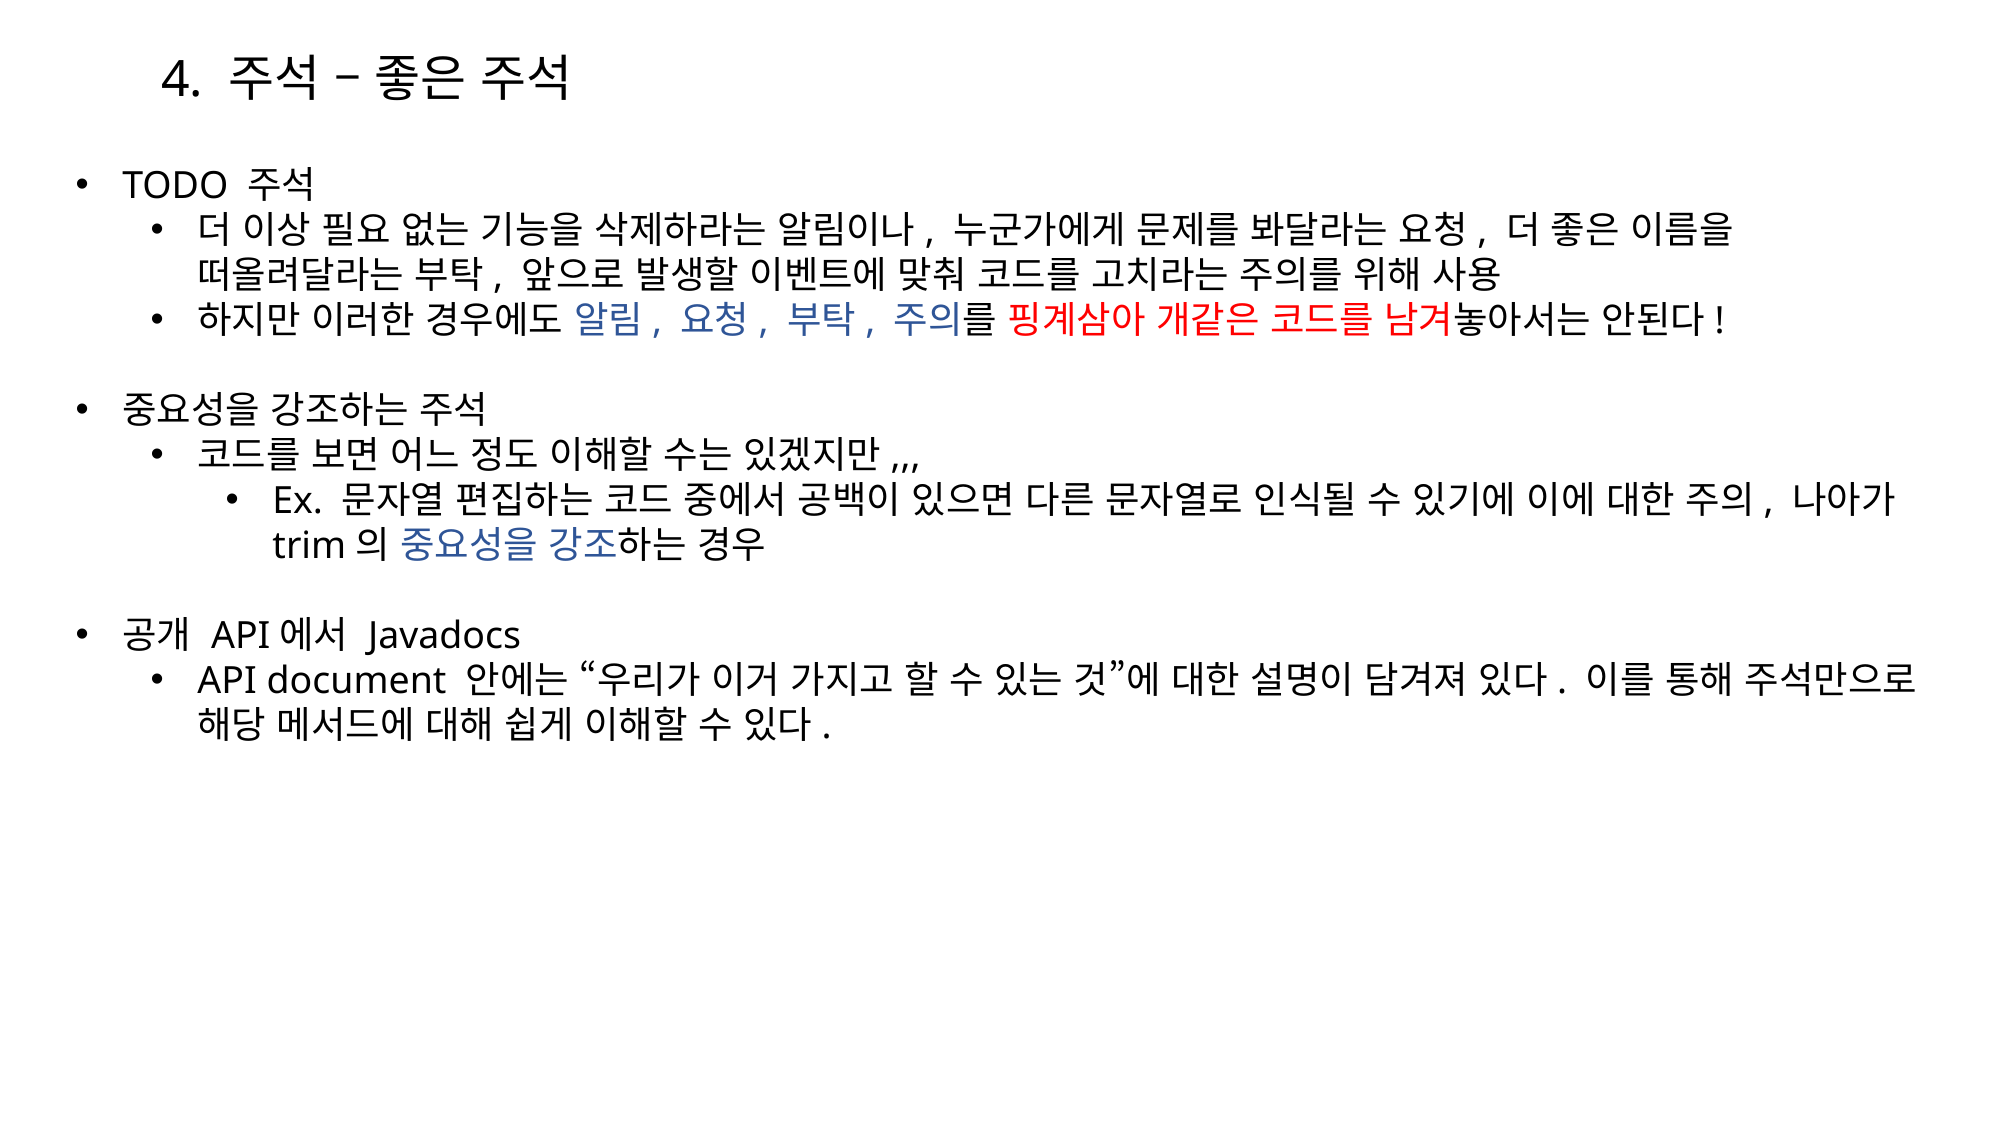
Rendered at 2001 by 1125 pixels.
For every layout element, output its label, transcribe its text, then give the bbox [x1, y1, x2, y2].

text_box TODO 주석 더 이상 필요 없는 기능을 삭제하라는 알림이나, 누군가에게 문제를 봐달라는 요청, 더 좋은 이름을 떠올려달라는 부탁, 앞으로 발생할 이벤트에 맞춰 코드를 고치라는 주의를 위해 사용 하지만 이러한 경우에도 알림, 요청, 부탁, 주의를 핑계삼아 개같은 코드를 남겨놓아서는 안된다! 중요성을 강조하는 주석 코드를 보면 어느 정도 이해할 수는 있겠지만,,, Ex. 문자열 편집하는 코드 중에서 공백이 있으면 다른 문자열로 인식될 수 있기에 이에 대한 주의, 나아가 trim의 중요성을 강조하는 경우 공개 API에서 Javadocs API document 안에는 “우리가 이거 가지고 할 수 있는 것”에 대한 설명이 담겨져 있다. 이를 통해 주석만으로 해당 메서드에 대해 쉽게 이해할 수 있다. [60, 153, 1939, 753]
text_box 4. 주석 – 좋은 주석 [146, 38, 1854, 114]
